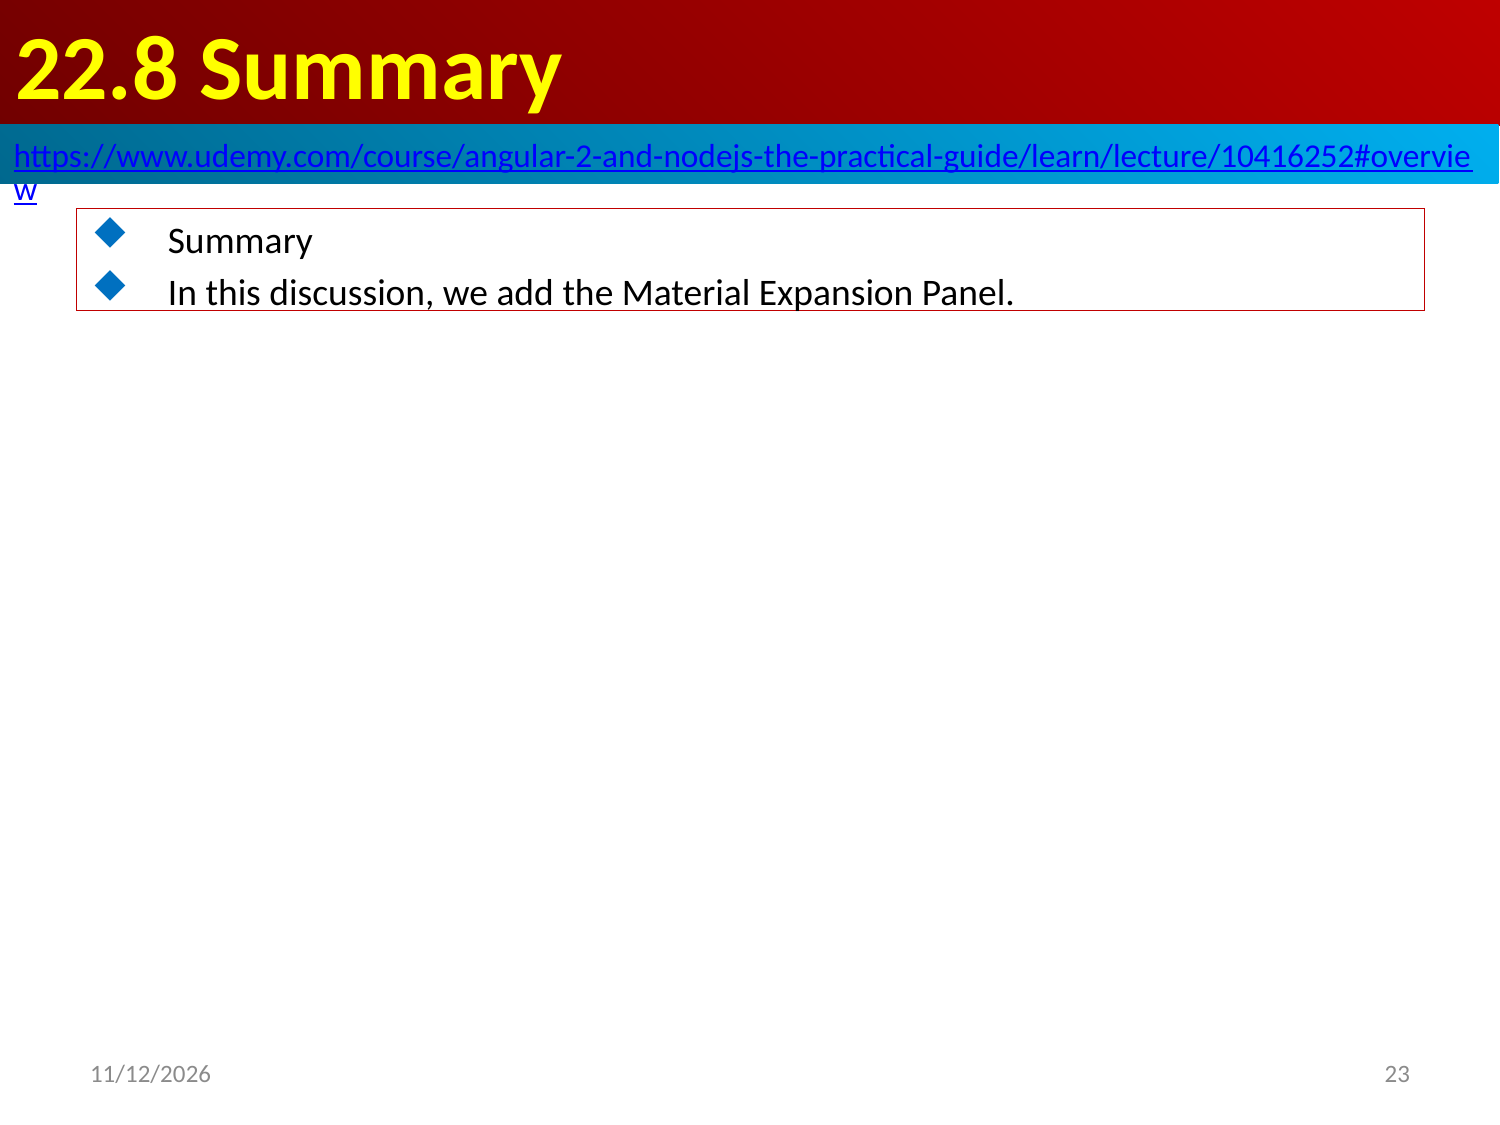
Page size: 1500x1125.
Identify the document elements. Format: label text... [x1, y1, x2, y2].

title 22.8 Summary [0, 0, 1500, 126]
text_box https://www.udemy.com/course/angular-2-and-nodejs-the-practical-guide/learn/lecture/10416252#overview [0, 124, 1499, 184]
subtitle Summary In this discussion, we add the Material Expansion Panel. [76, 208, 1425, 311]
slide_number 23 [1074, 1042, 1425, 1103]
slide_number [75, 1042, 425, 1103]
